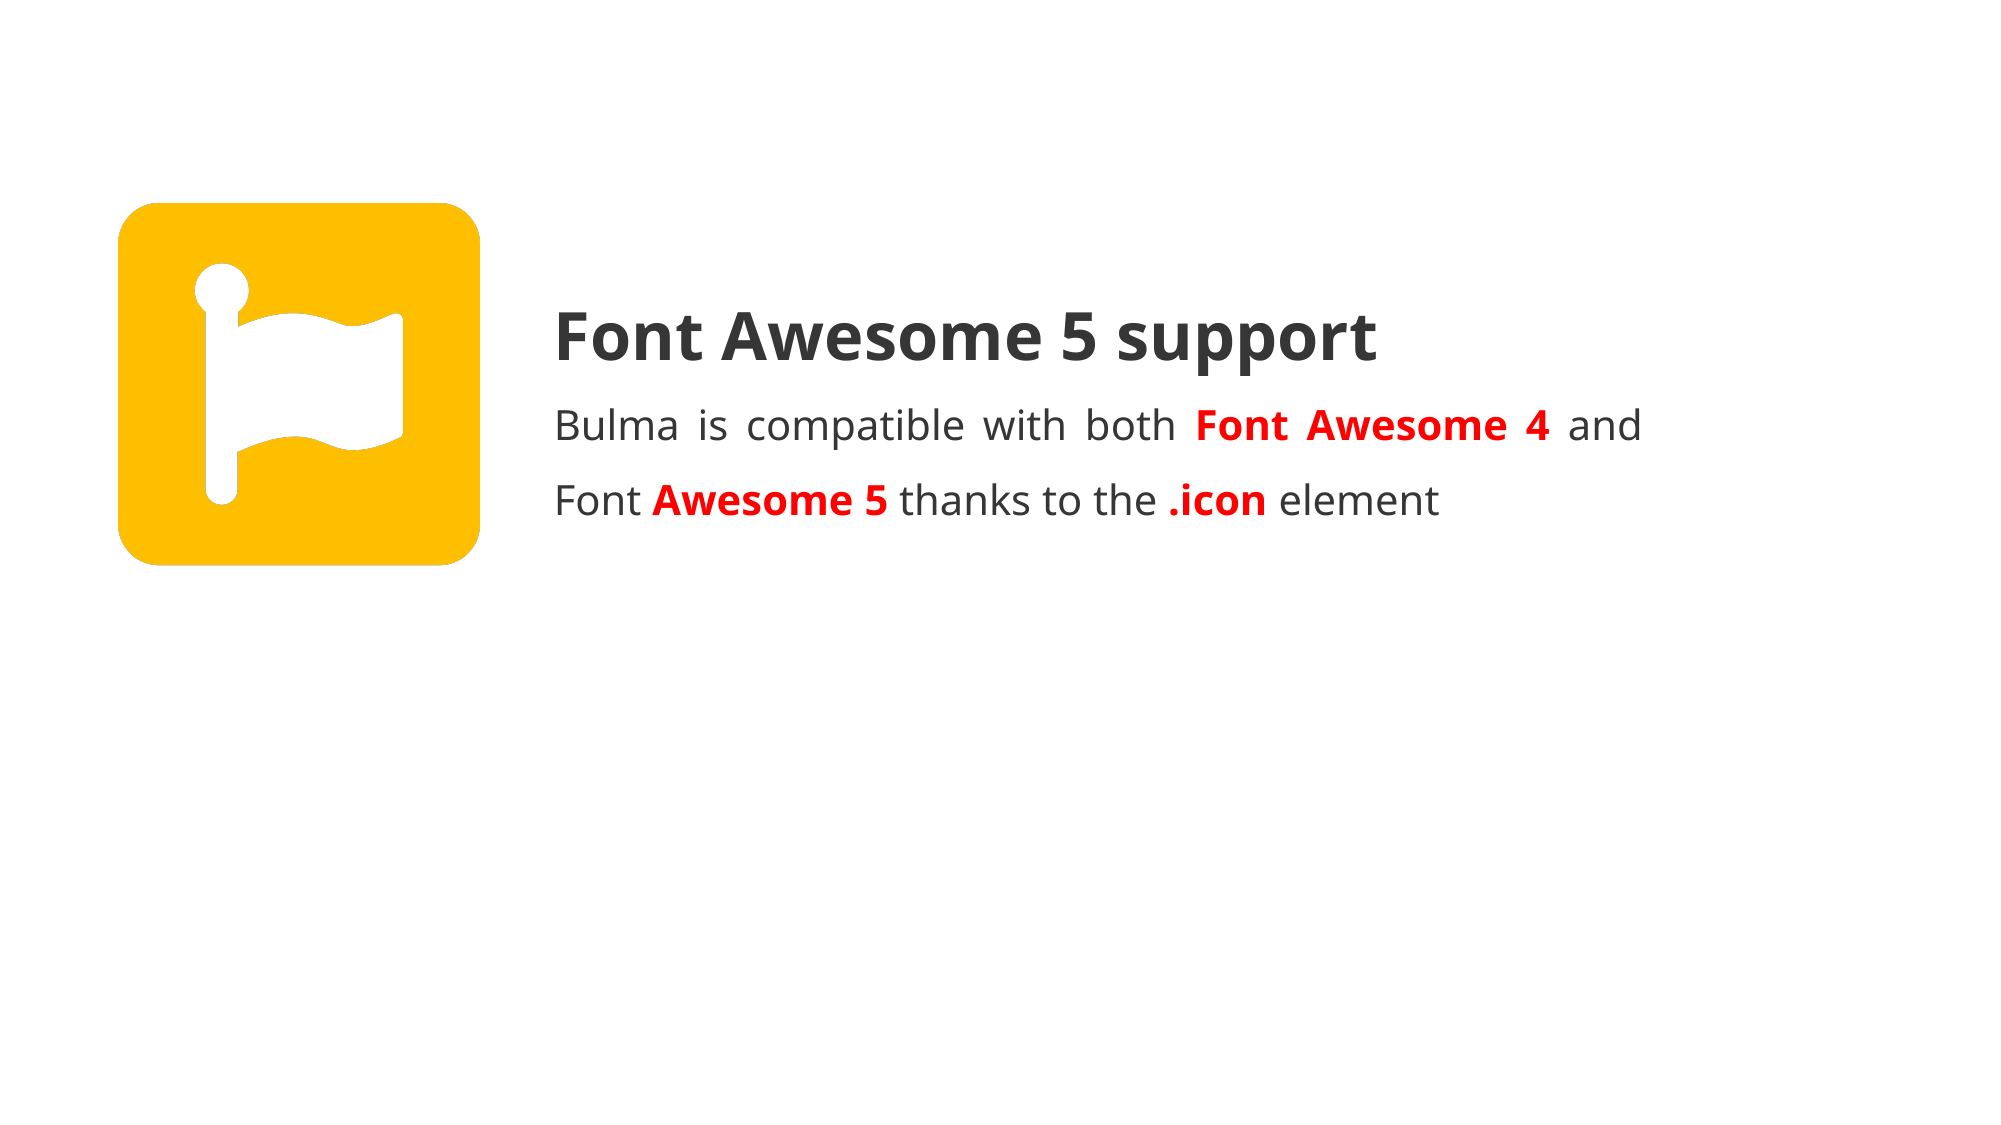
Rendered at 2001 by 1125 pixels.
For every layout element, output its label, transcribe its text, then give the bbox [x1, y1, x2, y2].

picture [118, 177, 480, 591]
text_box Font Awesome 5 support Bulma is compatible with both Font Awesome 4 and Font Awesome 5 thanks to the .icon element [538, 246, 1658, 531]
